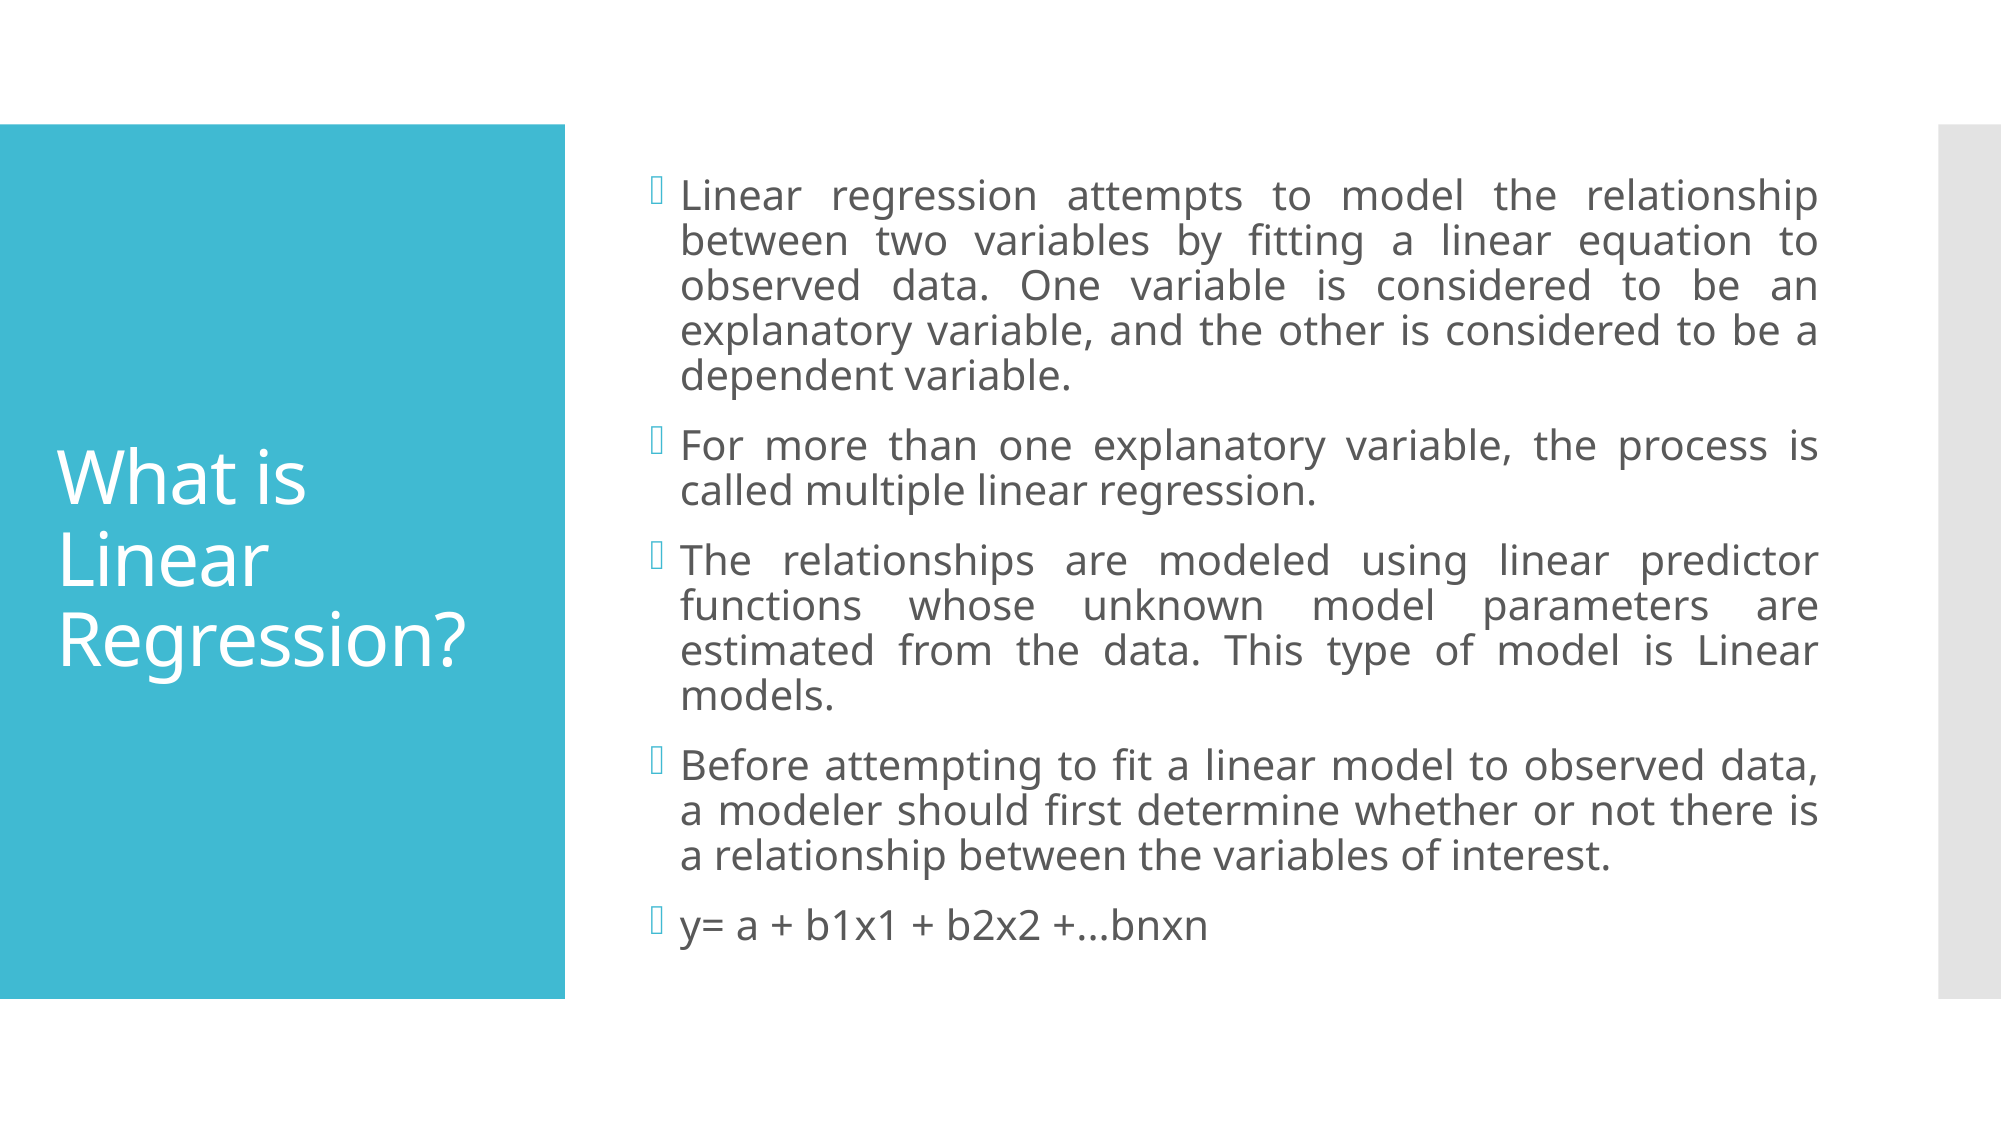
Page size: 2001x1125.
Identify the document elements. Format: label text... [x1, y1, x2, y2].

title What is Linear Regression? [41, 184, 525, 940]
list Linear regression attempts to model the relationship between two variables by fitting a linear equation to observed data. One variable is considered to be an explanatory variable, and the other is considered to be a dependent variable. For more than one explanatory variable, the process is called multiple linear regression. The relationships are modeled using linear predictor functions whose unknown model parameters are estimated from the data. This type of model is Linear models. Before attempting to fit a linear model to observed data, a modeler should first determine whether or not there is a relationship between the variables of interest. y= a + b1x1 + b2x2 +...bnxn [634, 141, 1835, 982]
